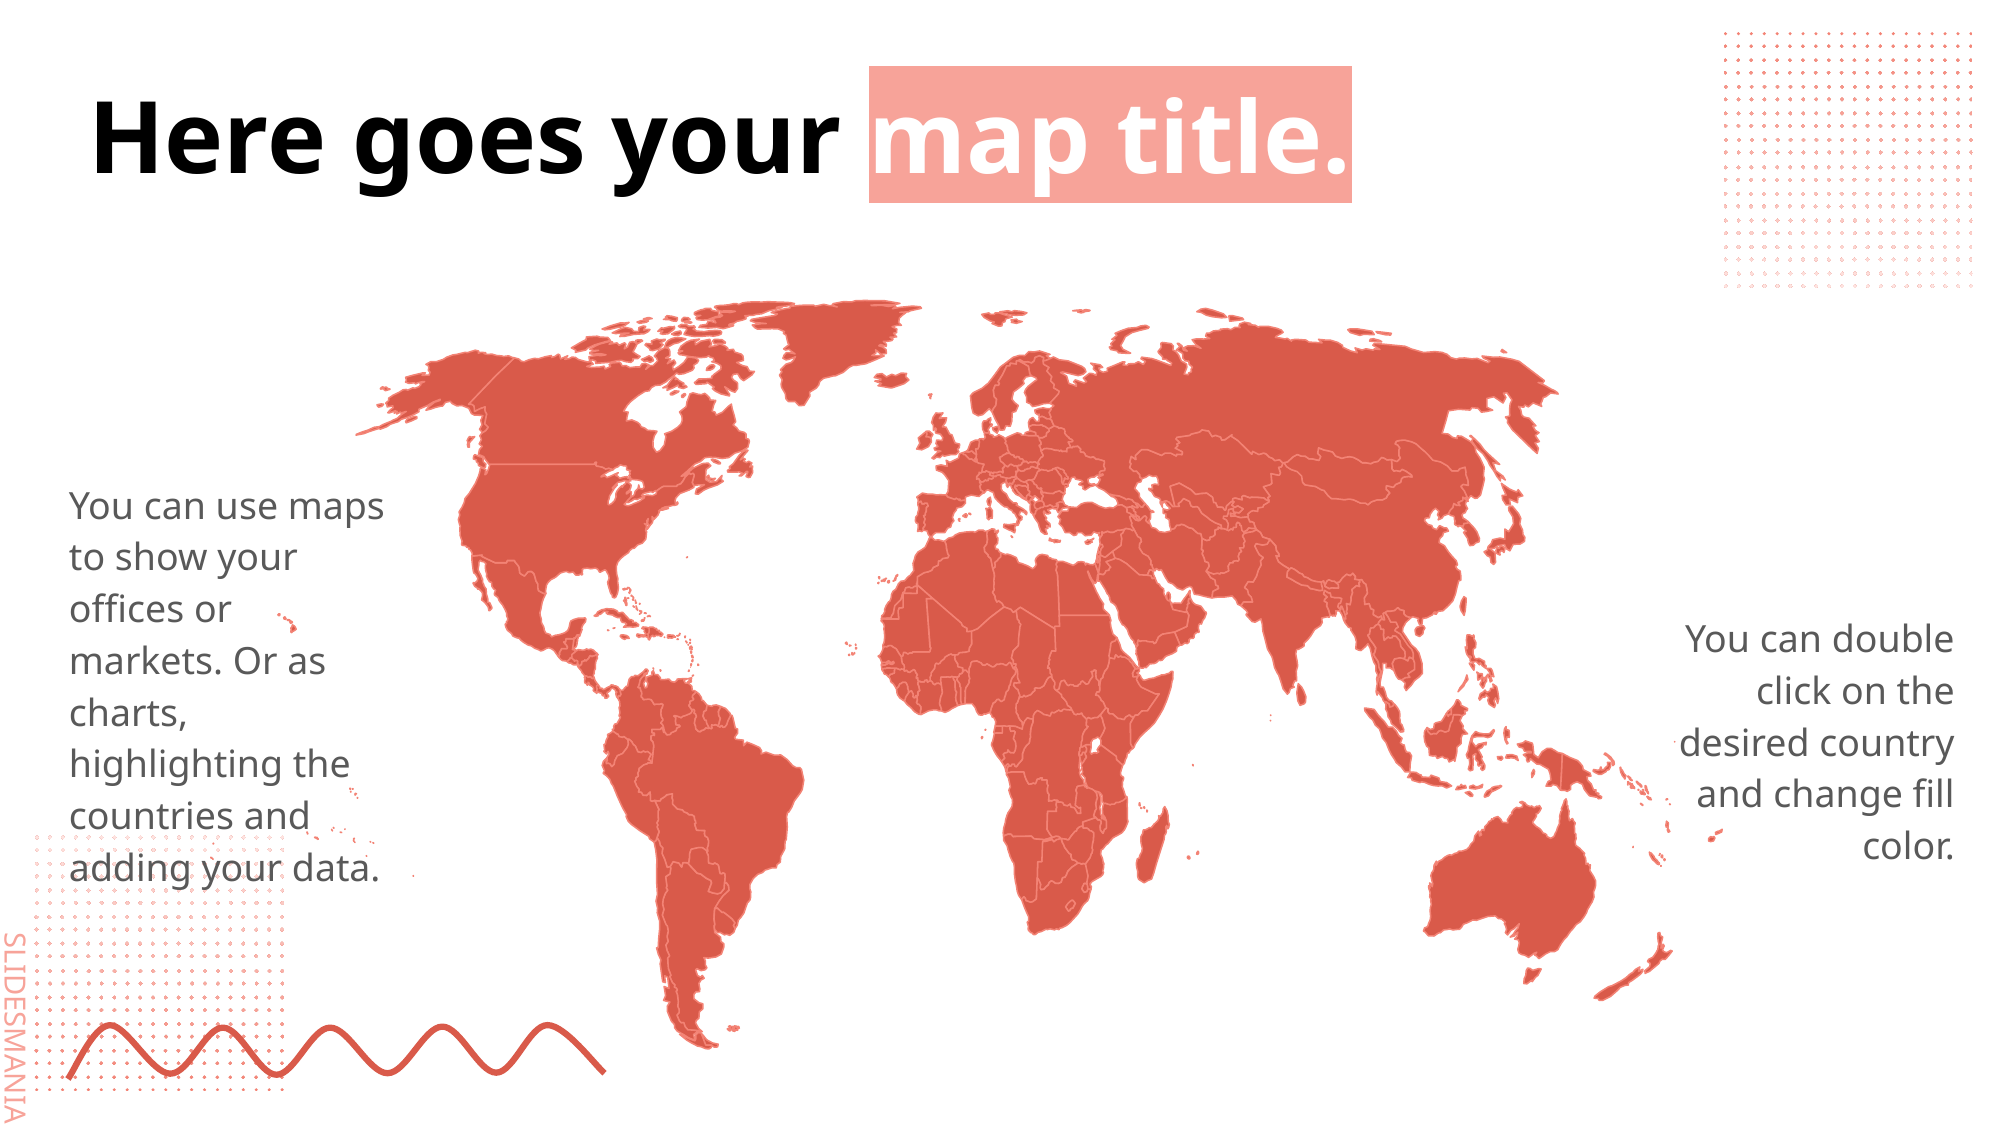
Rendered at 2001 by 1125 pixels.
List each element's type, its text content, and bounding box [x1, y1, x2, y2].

subtitle You can double click on the desired country and change fill color. [1727, 588, 1975, 975]
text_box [210, 300, 1723, 1050]
text_box [67, 1025, 605, 1079]
subtitle You can use maps to show your offices or markets. Or as charts, highlighting the countries and adding your data. [48, 454, 205, 842]
title Here goes your map title. [68, 70, 1932, 196]
